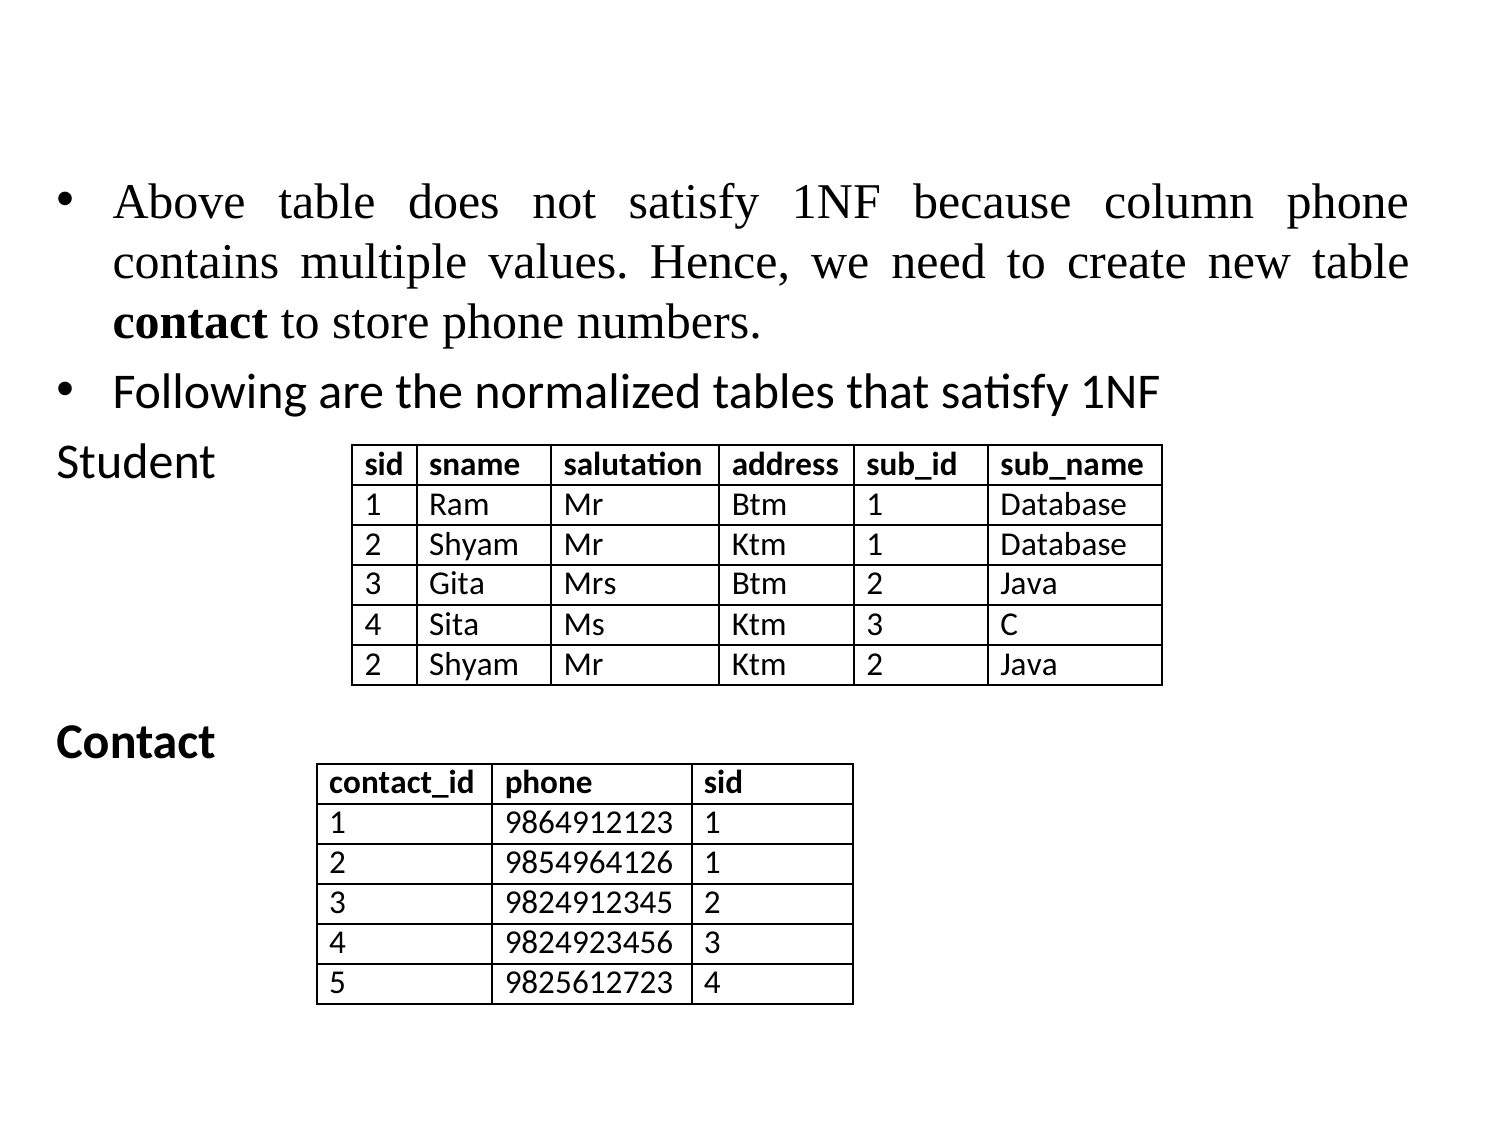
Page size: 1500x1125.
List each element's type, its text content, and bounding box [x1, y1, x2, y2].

list Above table does not satisfy 1NF because column phone contains multiple values. Hence, we need to create new table contact to store phone numbers. Following are the normalized tables that satisfy 1NF Student Contact [41, 160, 1425, 1125]
picture [229, 762, 1500, 1032]
picture [265, 444, 1500, 713]
